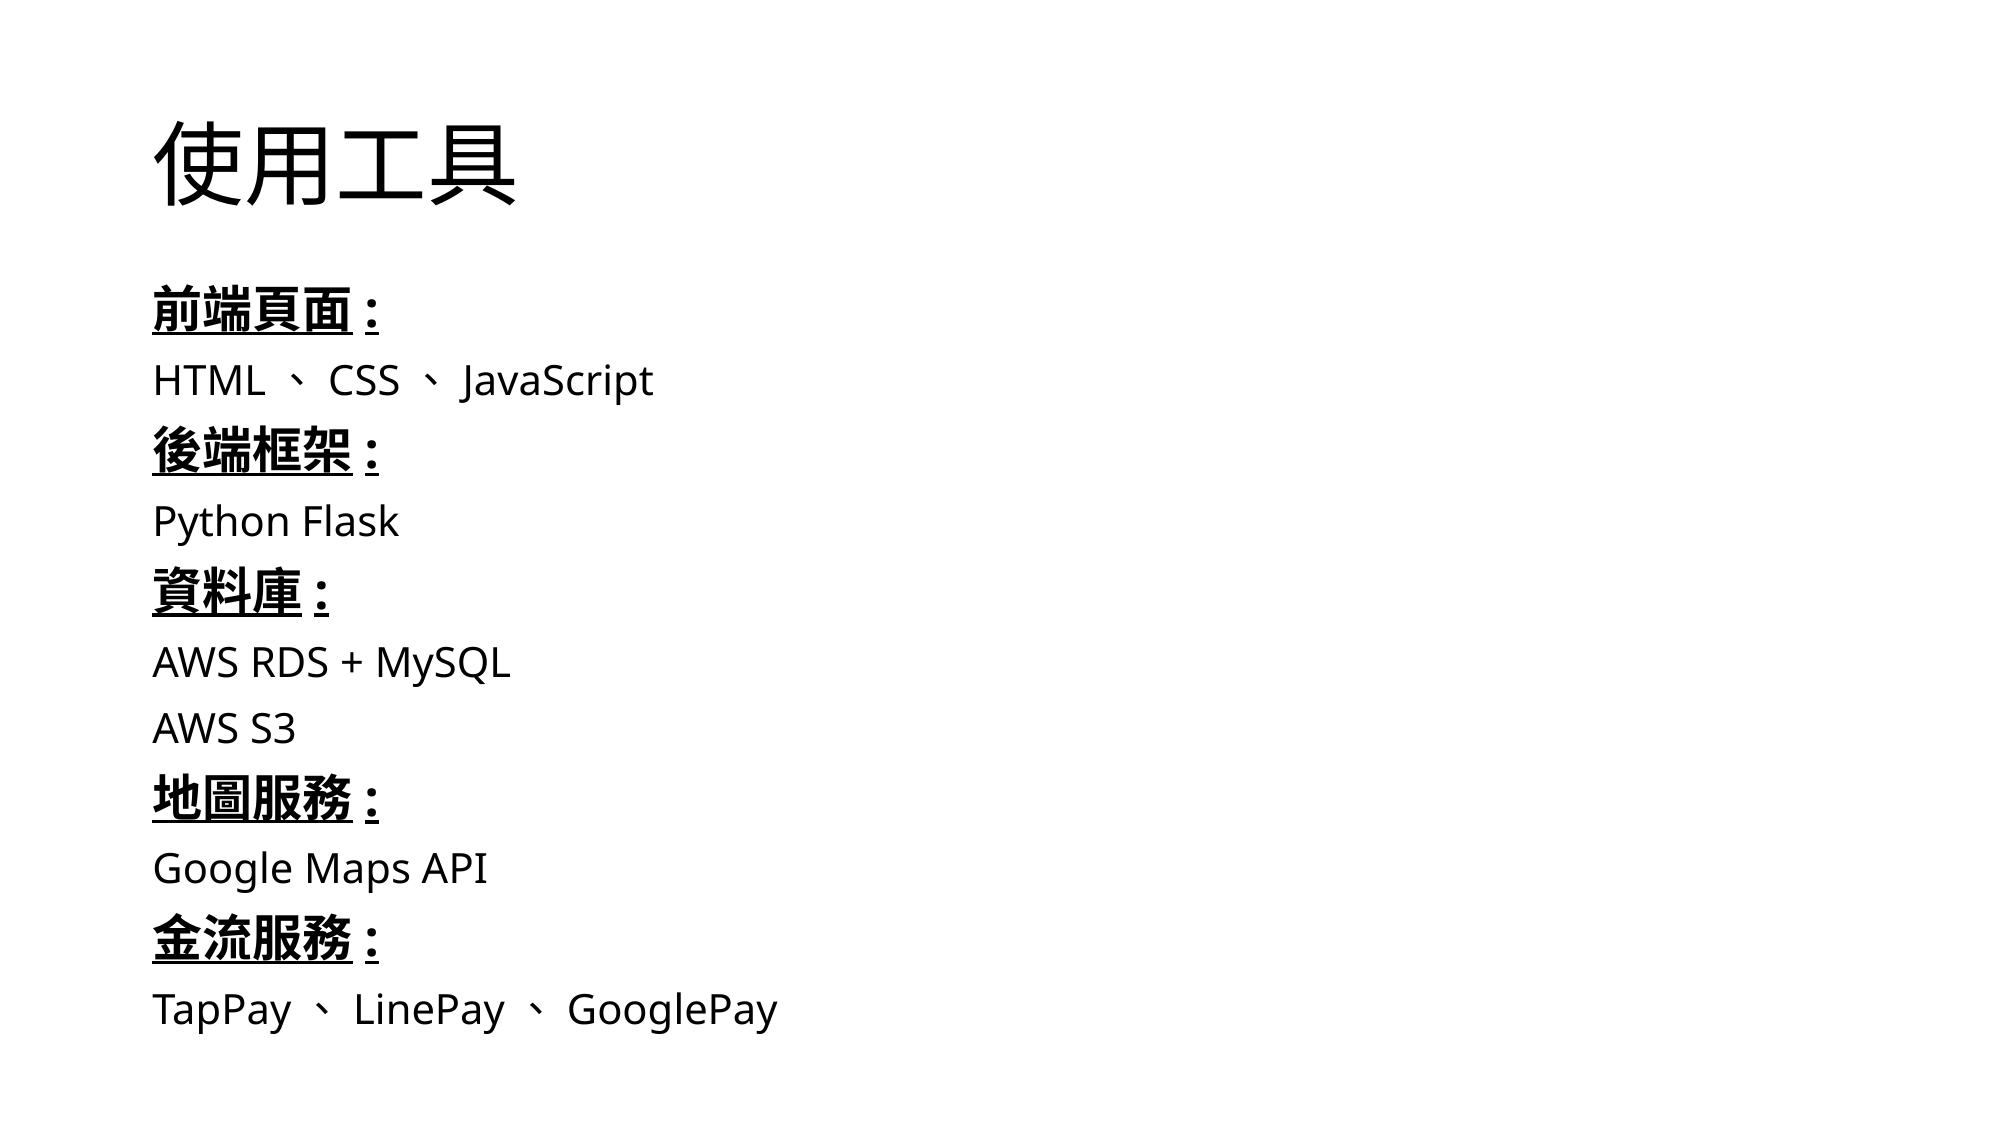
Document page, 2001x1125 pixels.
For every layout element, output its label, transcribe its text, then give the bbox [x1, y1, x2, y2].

title 使用工具 [137, 59, 1863, 277]
list 前端頁面: HTML、CSS、JavaScript 後端框架: Python Flask 資料庫: AWS RDS + MySQL AWS S3 地圖服務: Google Maps API 金流服務: TapPay、LinePay、GooglePay [137, 277, 1863, 1066]
